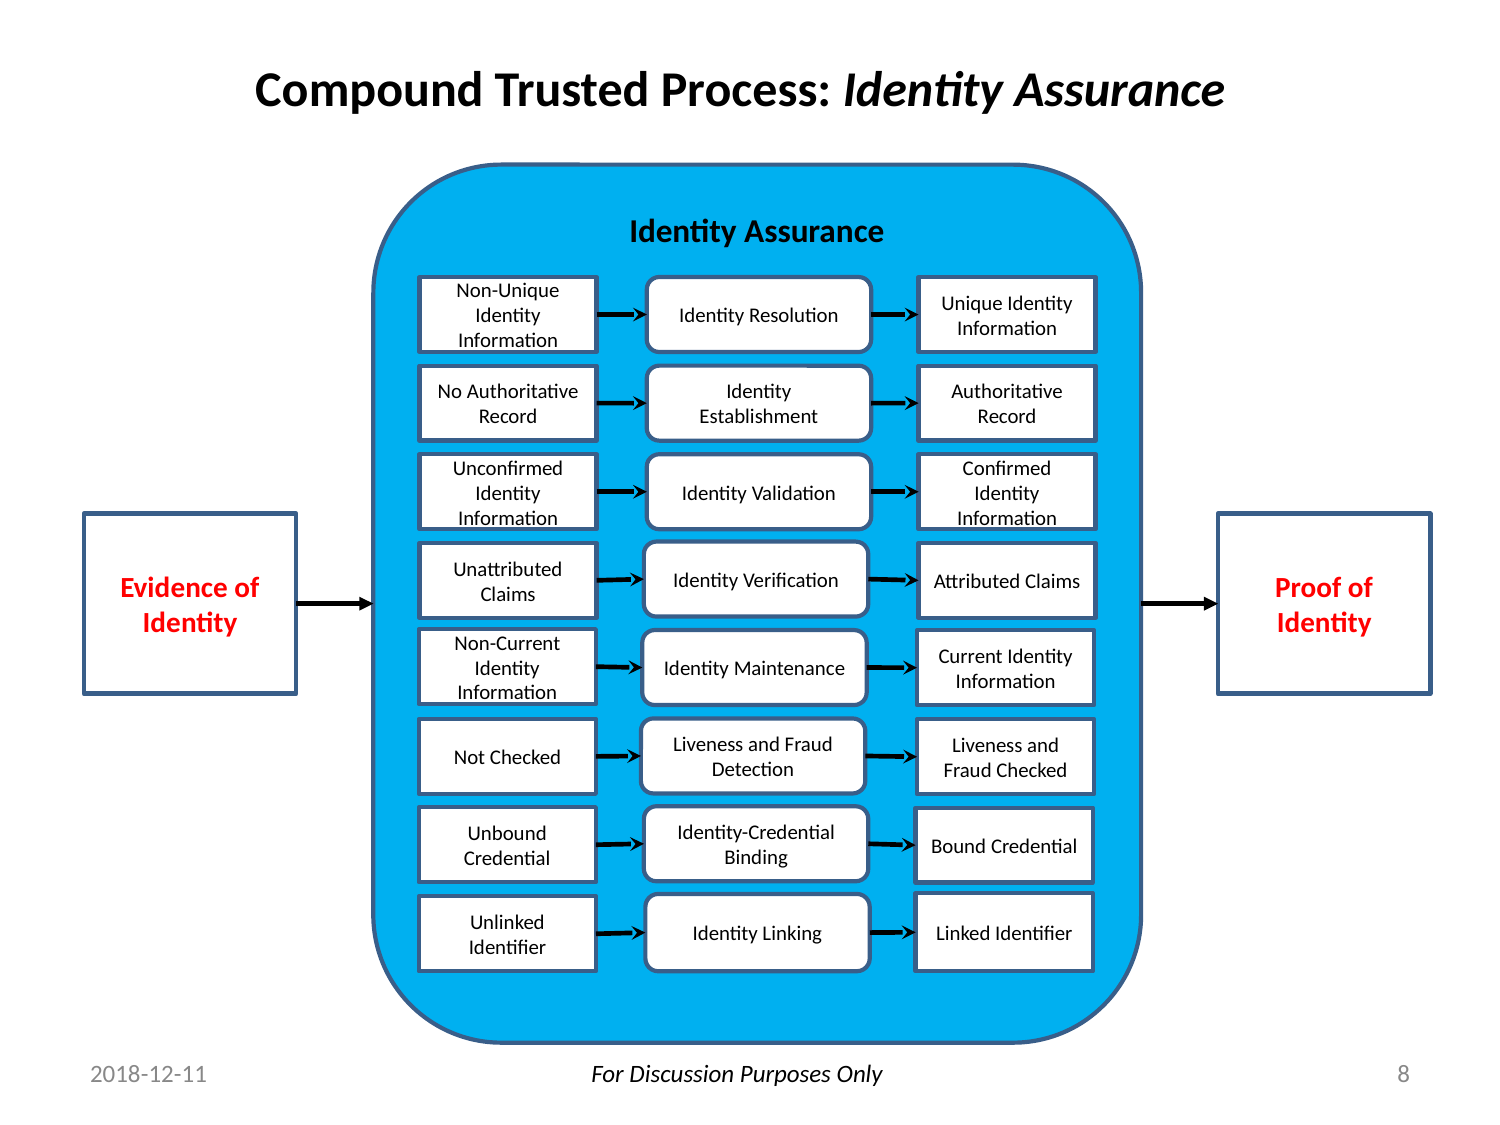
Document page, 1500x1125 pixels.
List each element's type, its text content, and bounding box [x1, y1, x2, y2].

text_box No Authoritative Record [419, 365, 597, 441]
text_box Liveness and Fraud Checked [917, 719, 1095, 795]
text_box Not Checked [418, 718, 596, 794]
text_box Liveness and Fraud Detection [640, 718, 866, 794]
text_box Evidence of Identity [83, 513, 297, 694]
text_box Unlinked Identifier [418, 896, 596, 972]
text_box Non-Unique Identity Information [419, 277, 597, 352]
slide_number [75, 1042, 425, 1103]
text_box Current Identity Information [917, 630, 1095, 706]
slide_number 8 [1074, 1042, 1425, 1103]
text_box Attributed Claims [918, 542, 1096, 618]
text_box Identity Establishment [646, 365, 872, 441]
text_box Identity Linking [645, 893, 870, 972]
text_box Unbound Credential [418, 807, 596, 883]
text_box Identity Resolution [646, 276, 872, 353]
text_box Compound Trusted Process: Identity Assurance [126, 48, 1354, 125]
text_box Linked Identifier [915, 893, 1093, 972]
text_box Unique Identity Information [918, 277, 1096, 352]
text_box Unattributed Claims [419, 542, 597, 618]
text_box Identity Assurance [373, 164, 1142, 1043]
text_box Identity Verification [643, 541, 869, 617]
text_box Identity-Credential Binding [643, 806, 869, 882]
text_box Authoritative Record [918, 365, 1096, 441]
text_box Unconfirmed Identity Information [419, 454, 597, 530]
text_box Non-Current Identity Information [418, 629, 596, 705]
text_box Confirmed Identity Information [918, 454, 1096, 530]
text_box Identity Validation [646, 454, 872, 530]
text_box Identity Maintenance [642, 630, 867, 706]
text_box Proof of Identity [1217, 513, 1431, 694]
text_box Bound Credential [915, 807, 1093, 883]
